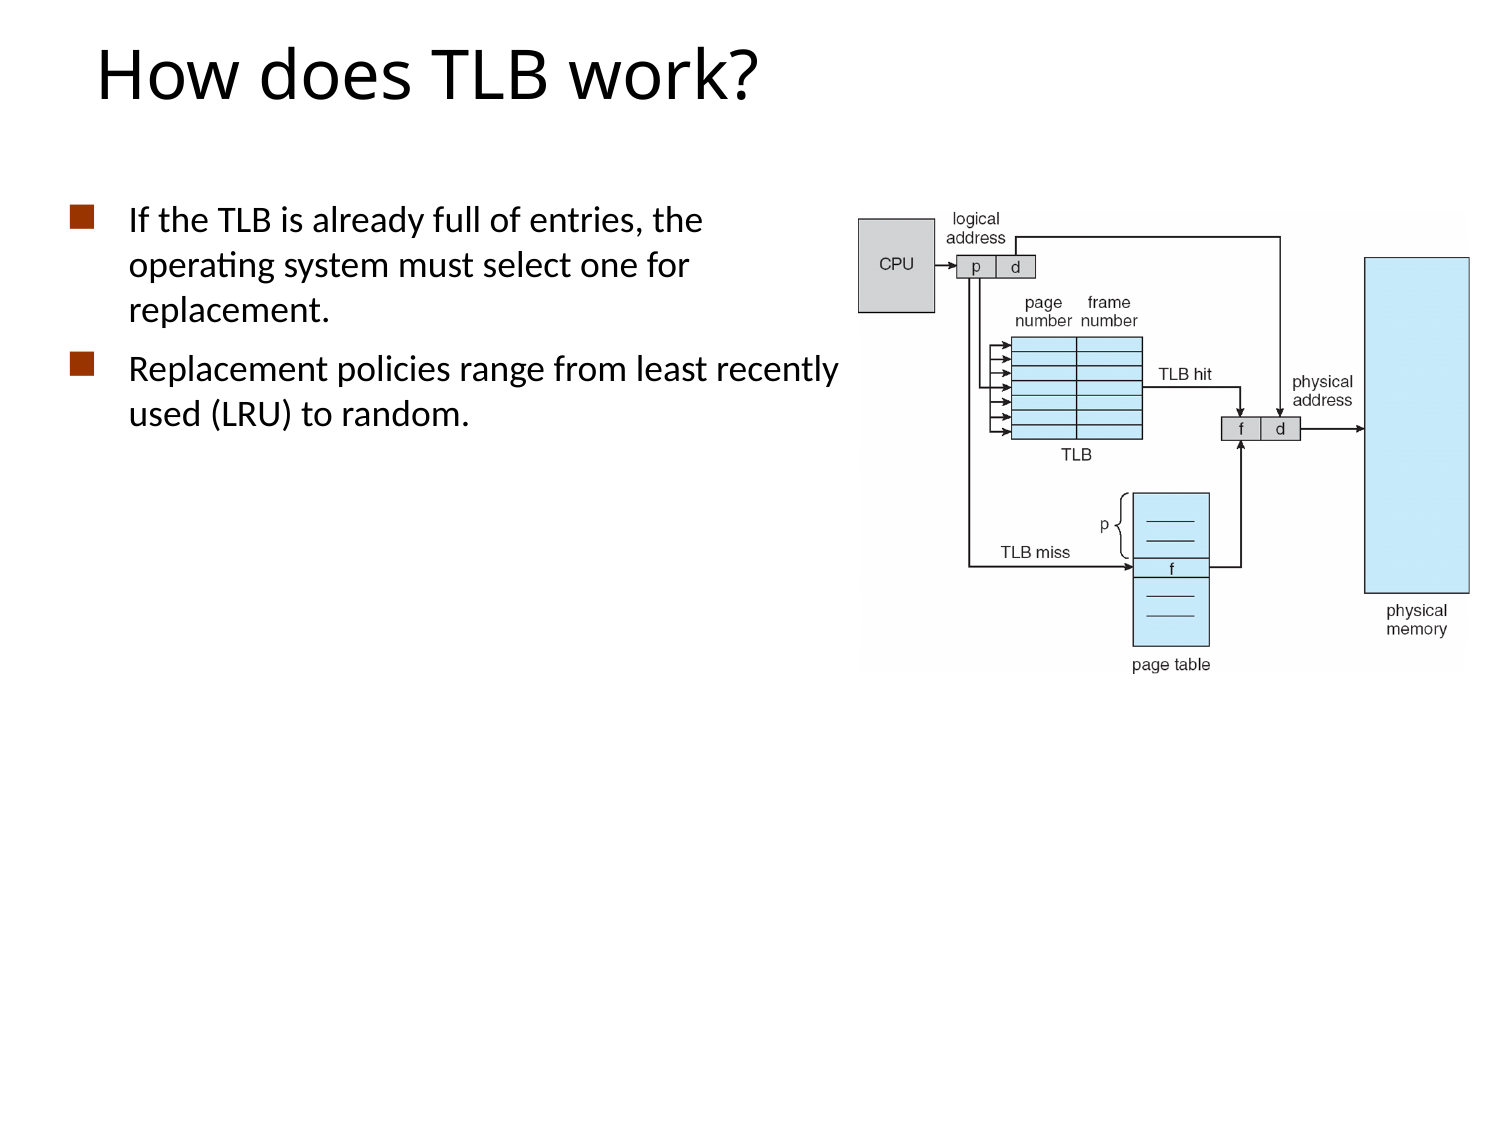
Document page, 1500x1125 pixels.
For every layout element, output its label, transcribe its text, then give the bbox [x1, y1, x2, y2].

picture [857, 210, 1470, 674]
title How does TLB work? [80, 29, 1431, 125]
text_box If the TLB is already full of entries, the operating system must select one for replacement. Replacement policies range from least recently used (LRU) to random. [57, 187, 869, 957]
